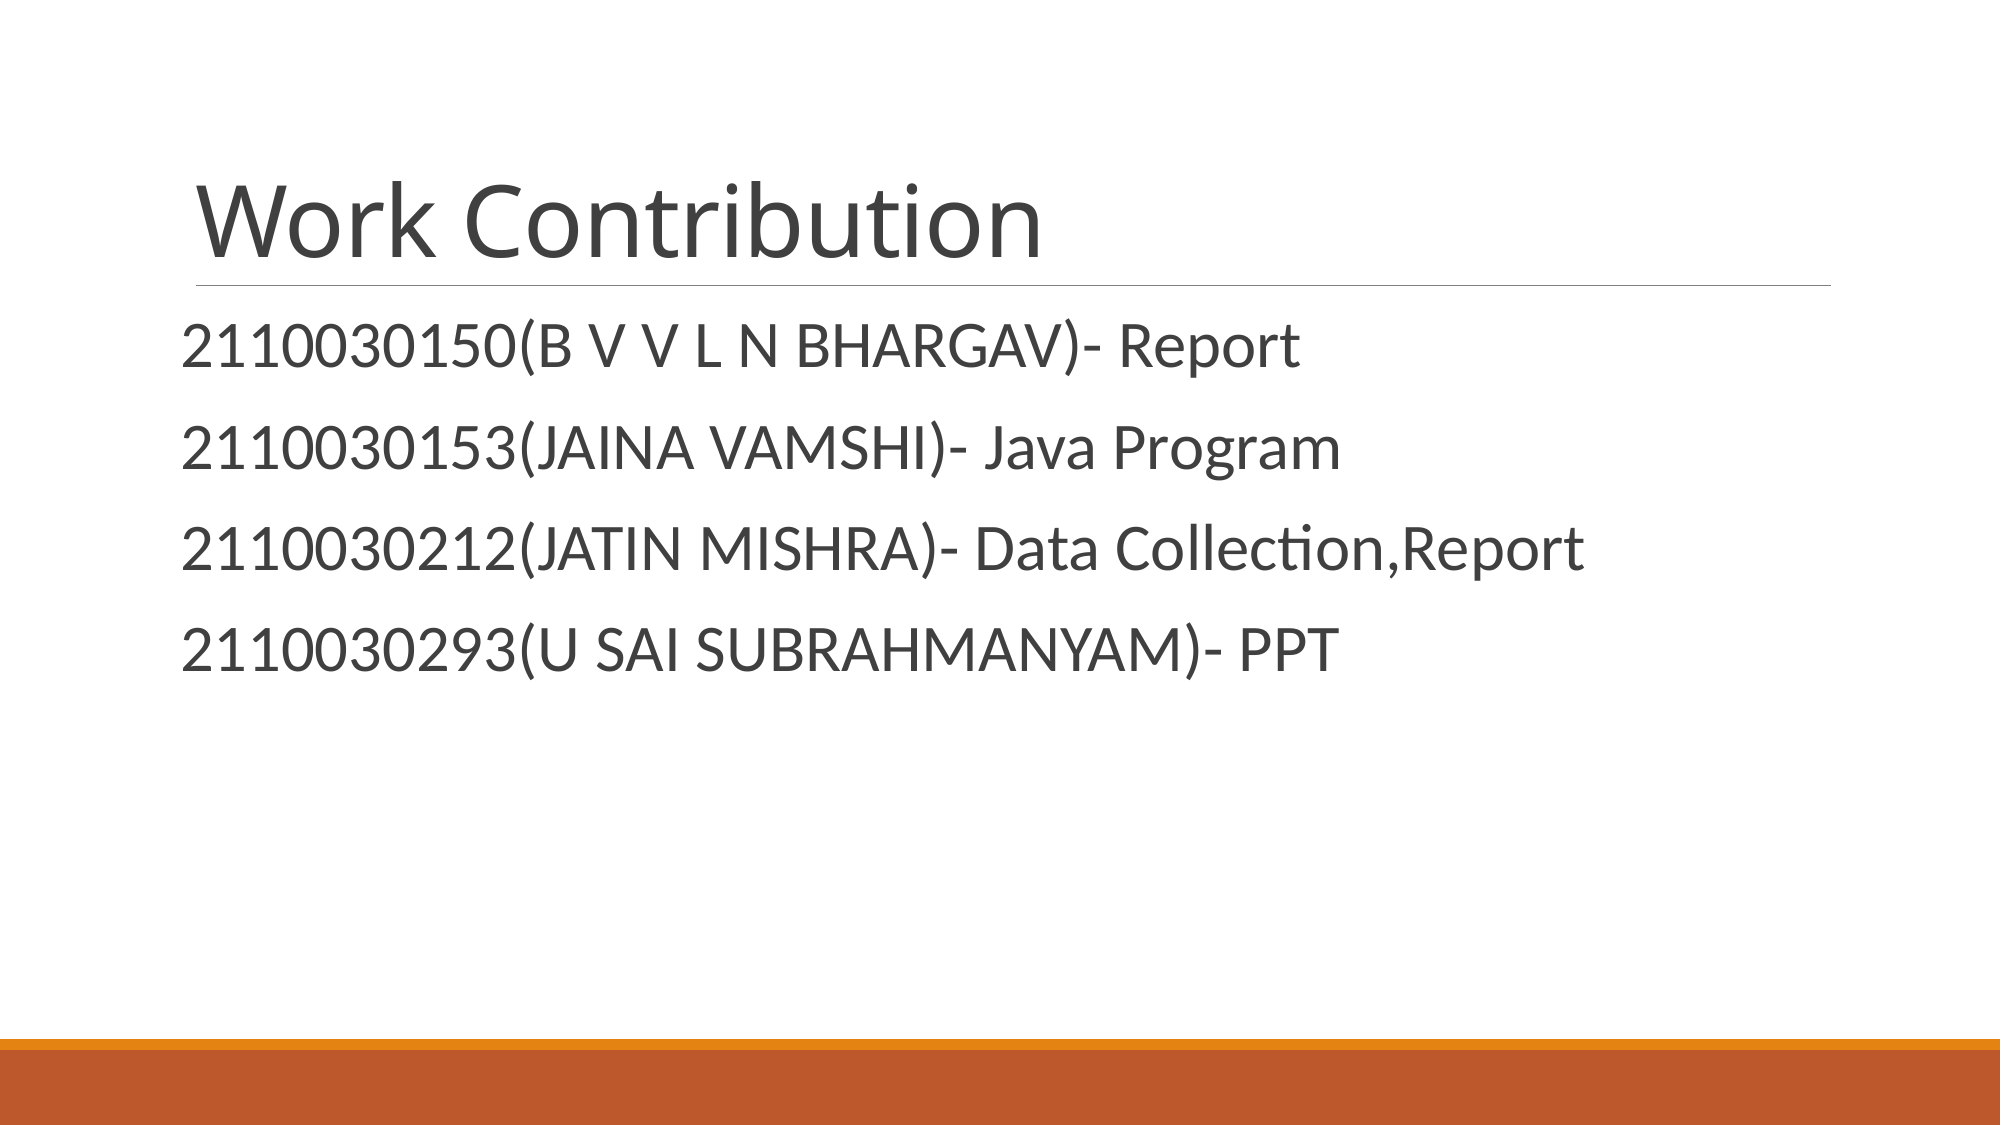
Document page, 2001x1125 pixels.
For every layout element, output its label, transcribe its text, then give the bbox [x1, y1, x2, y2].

list 2110030150(B V V L N BHARGAV)- Report 2110030153(JAINA VAMSHI)- Java Program 2110030212(JATIN MISHRA)- Data Collection,Report 2110030293(U SAI SUBRAHMANYAM)- PPT [180, 302, 1830, 963]
title Work Contribution [180, 47, 1830, 285]
